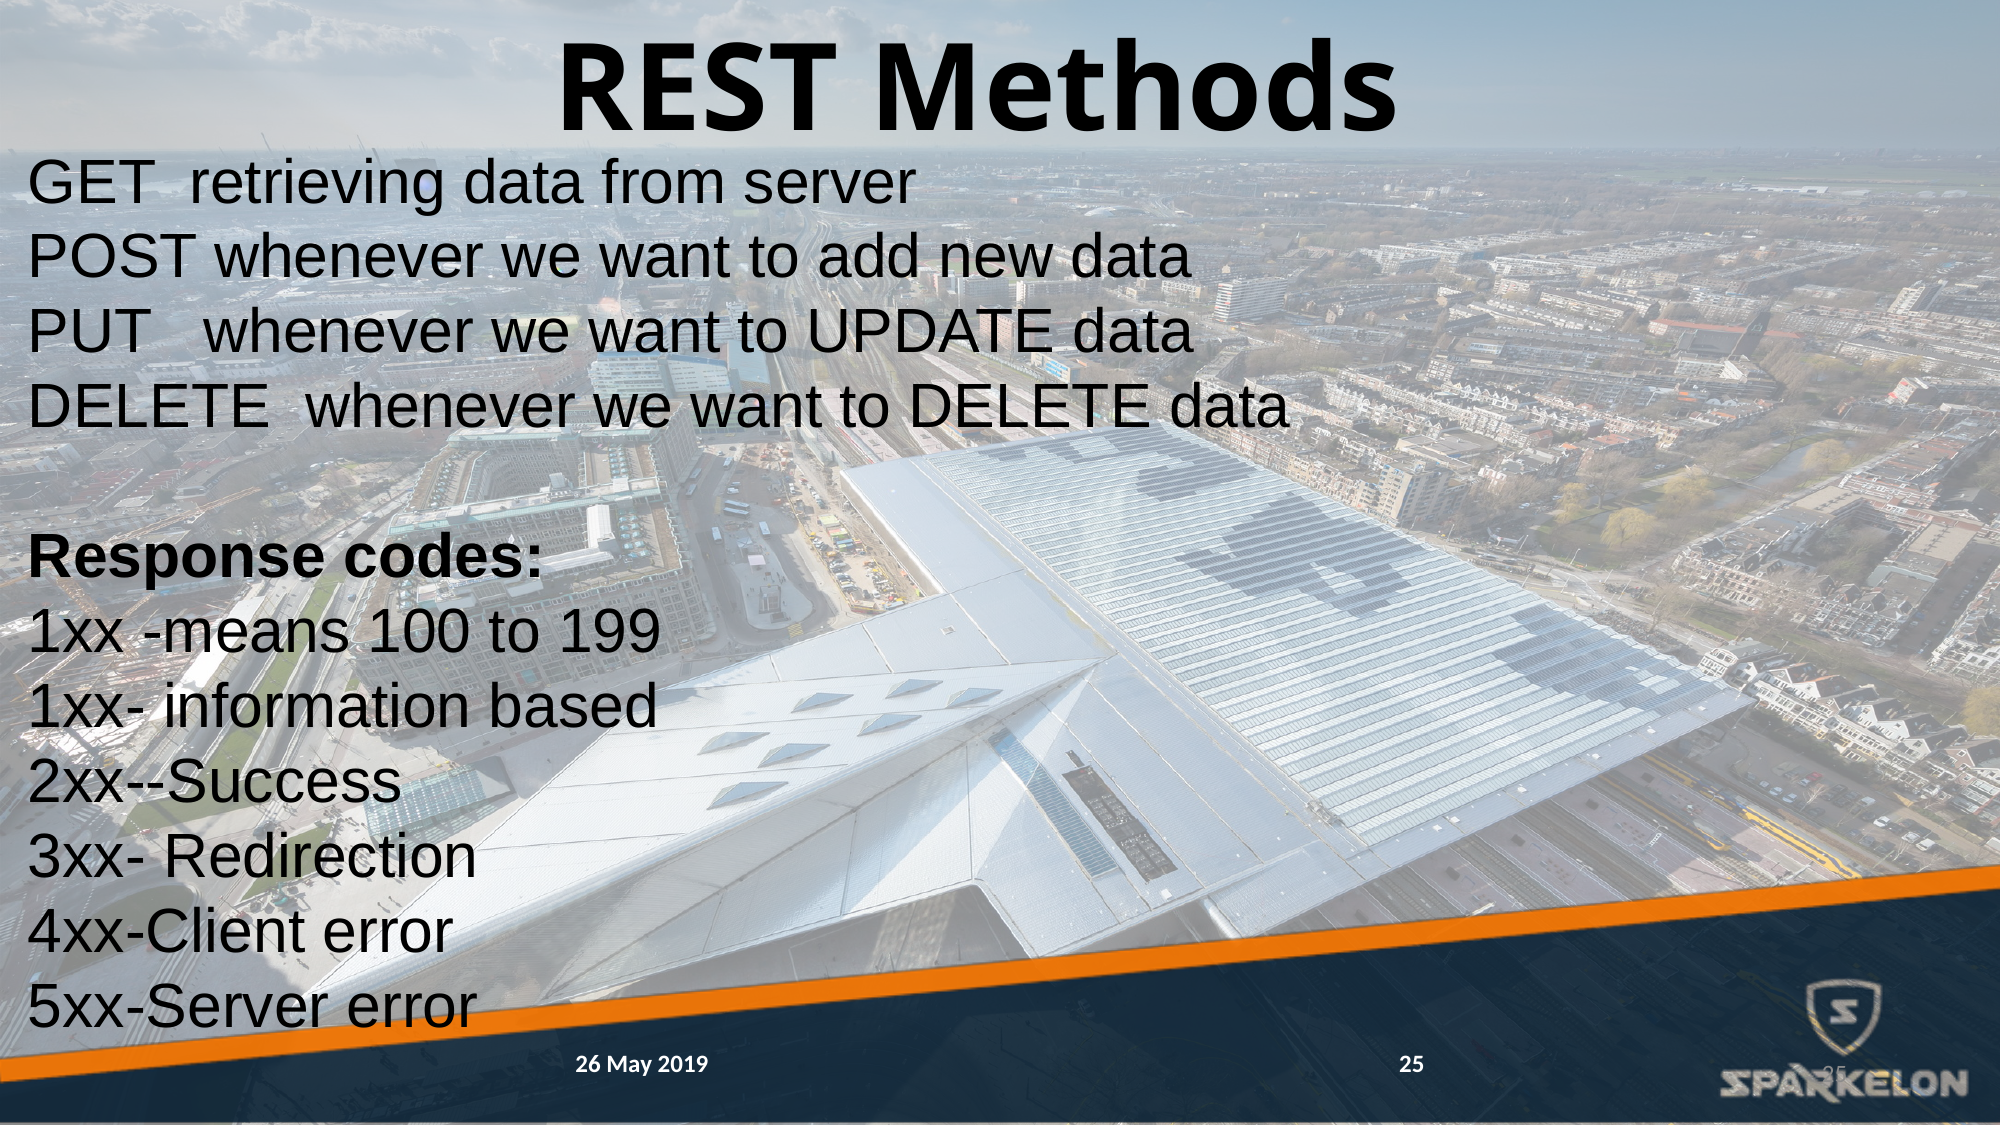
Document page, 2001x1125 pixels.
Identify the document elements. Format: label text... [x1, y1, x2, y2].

picture [0, 691, 2000, 1125]
text_box GET retrieving data from server POST whenever we want to add new data PUT whenever we want to UPDATE data DELETE whenever we want to DELETE data Response codes: 1xx -means 100 to 199 1xx- information based 2xx--Success 3xx- Redirection 4xx-Client error 5xx-Server error [13, 133, 1881, 691]
text_box REST Methods [119, 17, 1835, 133]
